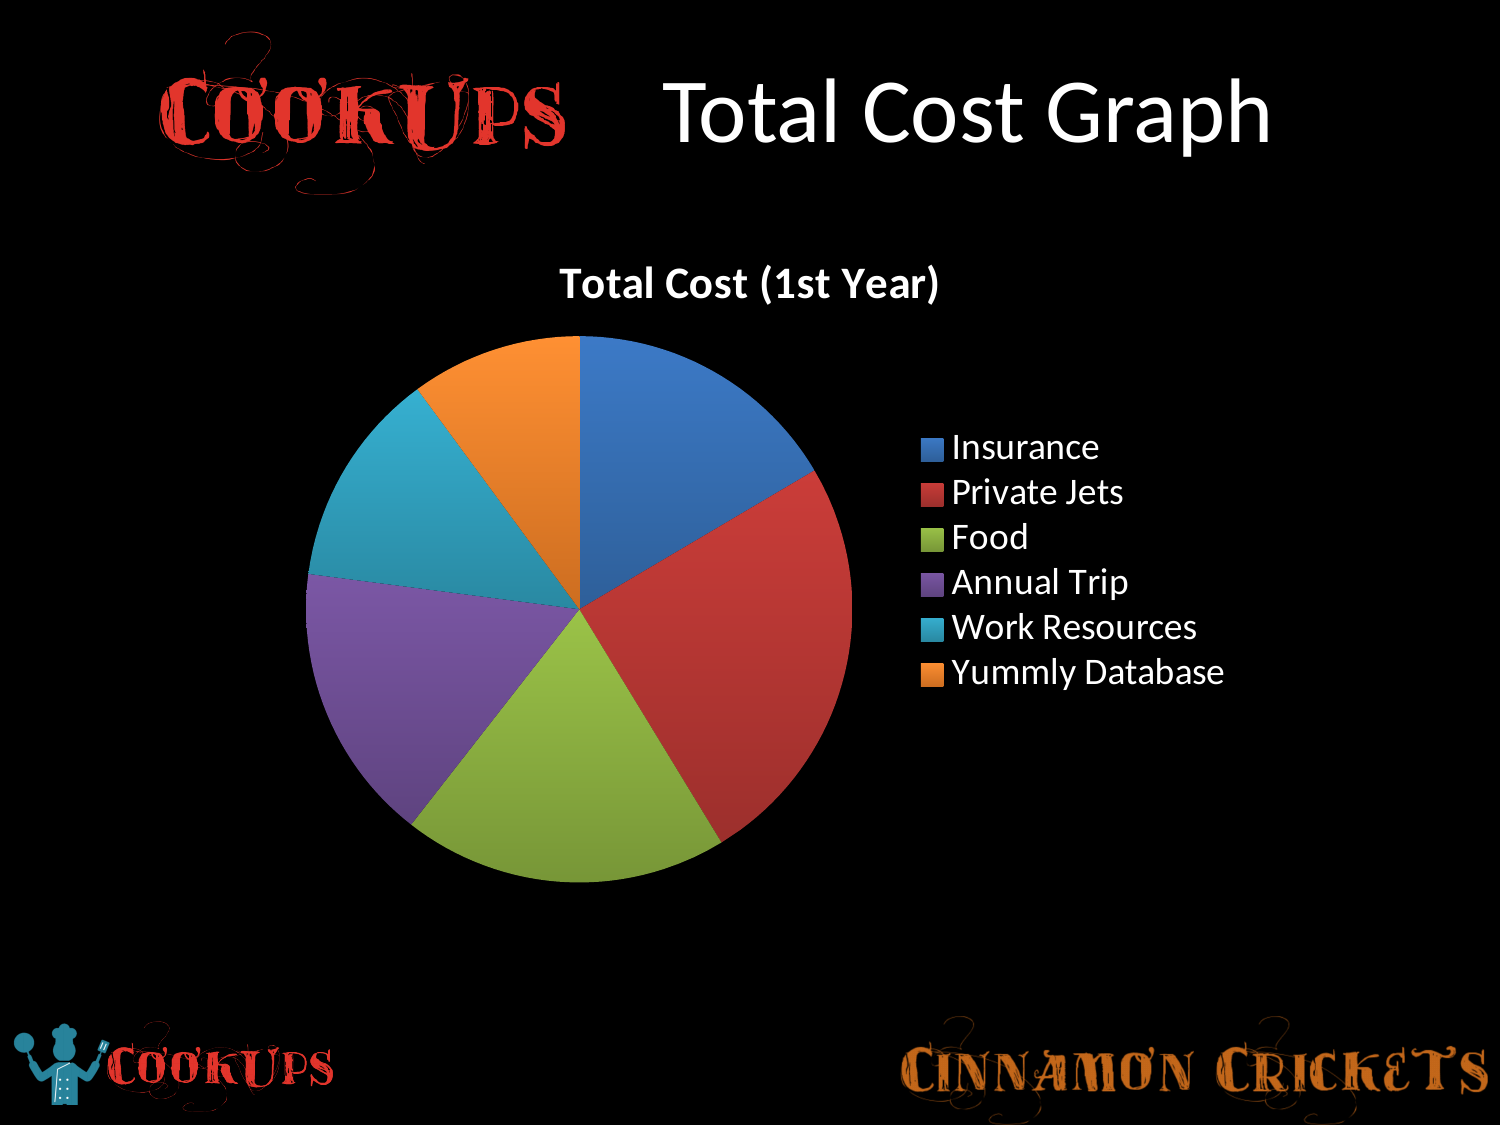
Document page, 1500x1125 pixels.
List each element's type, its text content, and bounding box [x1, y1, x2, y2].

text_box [0, 1016, 1488, 1125]
chart [249, 228, 1251, 897]
title Total Cost Graph [567, 31, 1500, 180]
picture [159, 31, 565, 195]
